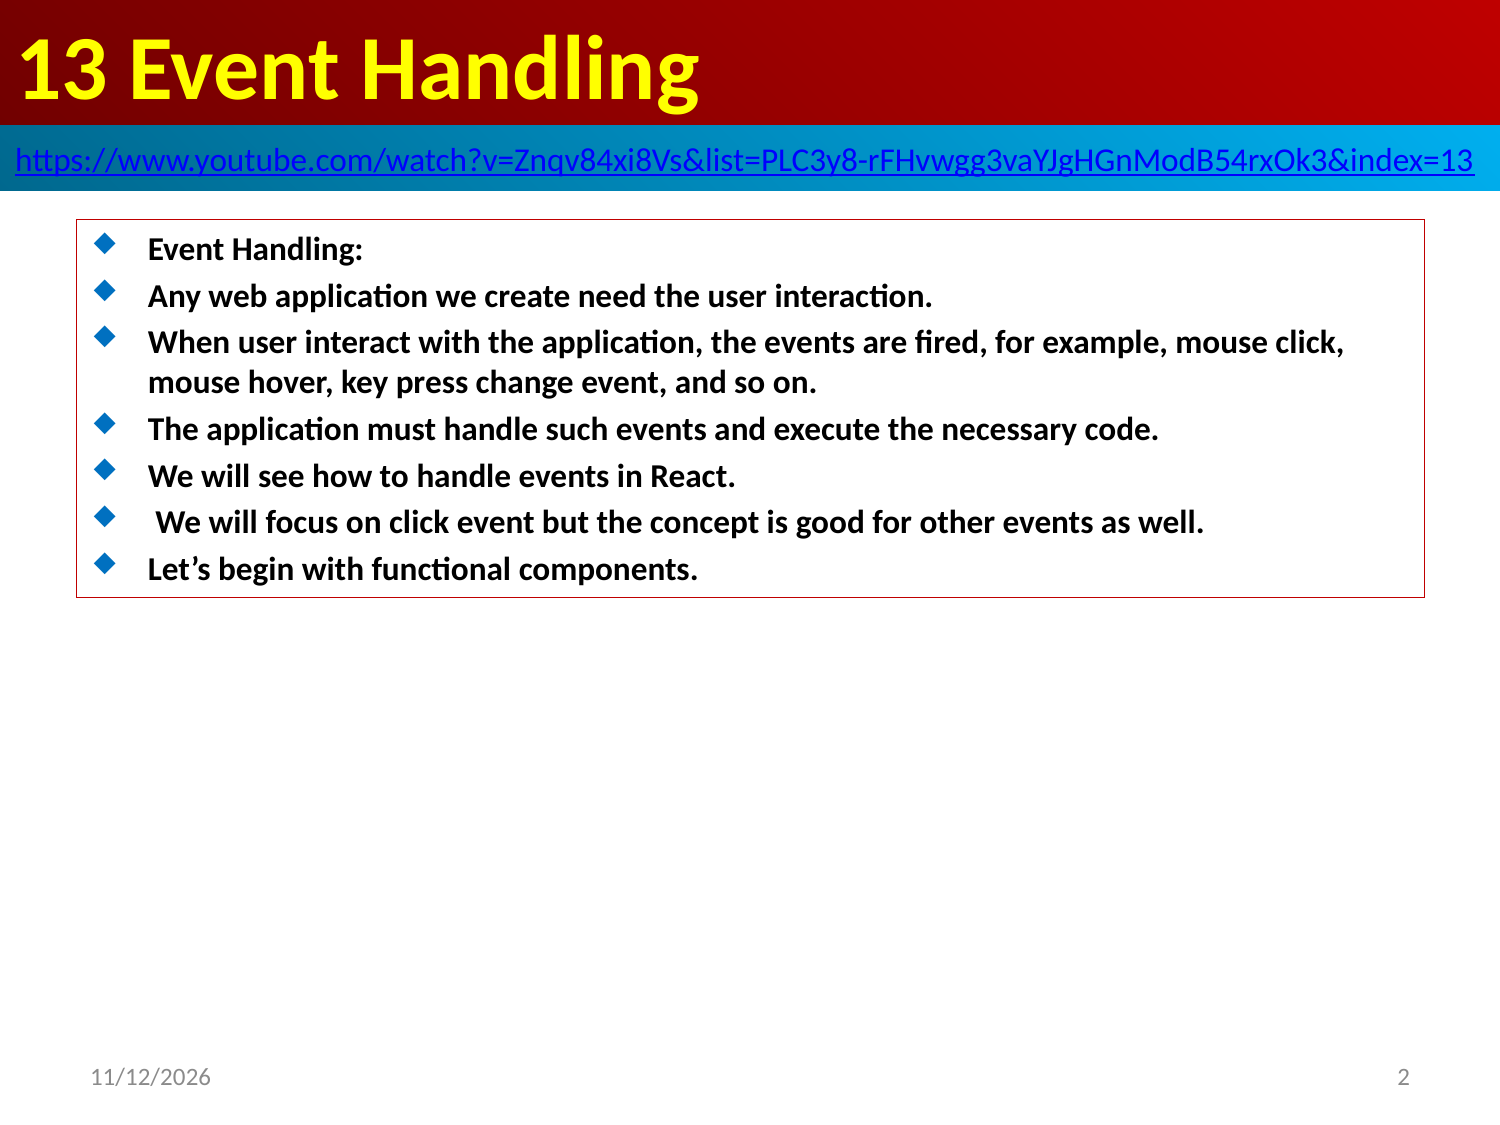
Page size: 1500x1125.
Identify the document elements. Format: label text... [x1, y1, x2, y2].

text_box https://www.youtube.com/watch?v=Znqv84xi8Vs&list=PLC3y8-rFHvwgg3vaYJgHGnModB54rxOk3&index=13 [0, 125, 1500, 191]
slide_number 2 [1074, 1042, 1425, 1109]
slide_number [75, 1042, 425, 1109]
subtitle Event Handling: Any web application we create need the user interaction. When user interact with the application, the events are fired, for example, mouse click, mouse hover, key press change event, and so on. The application must handle such events and execute the necessary code. We will see how to handle events in React. We will focus on click event but the concept is good for other events as well. Let’s begin with functional components. [76, 219, 1425, 598]
title 13 Event Handling [0, 0, 1500, 125]
